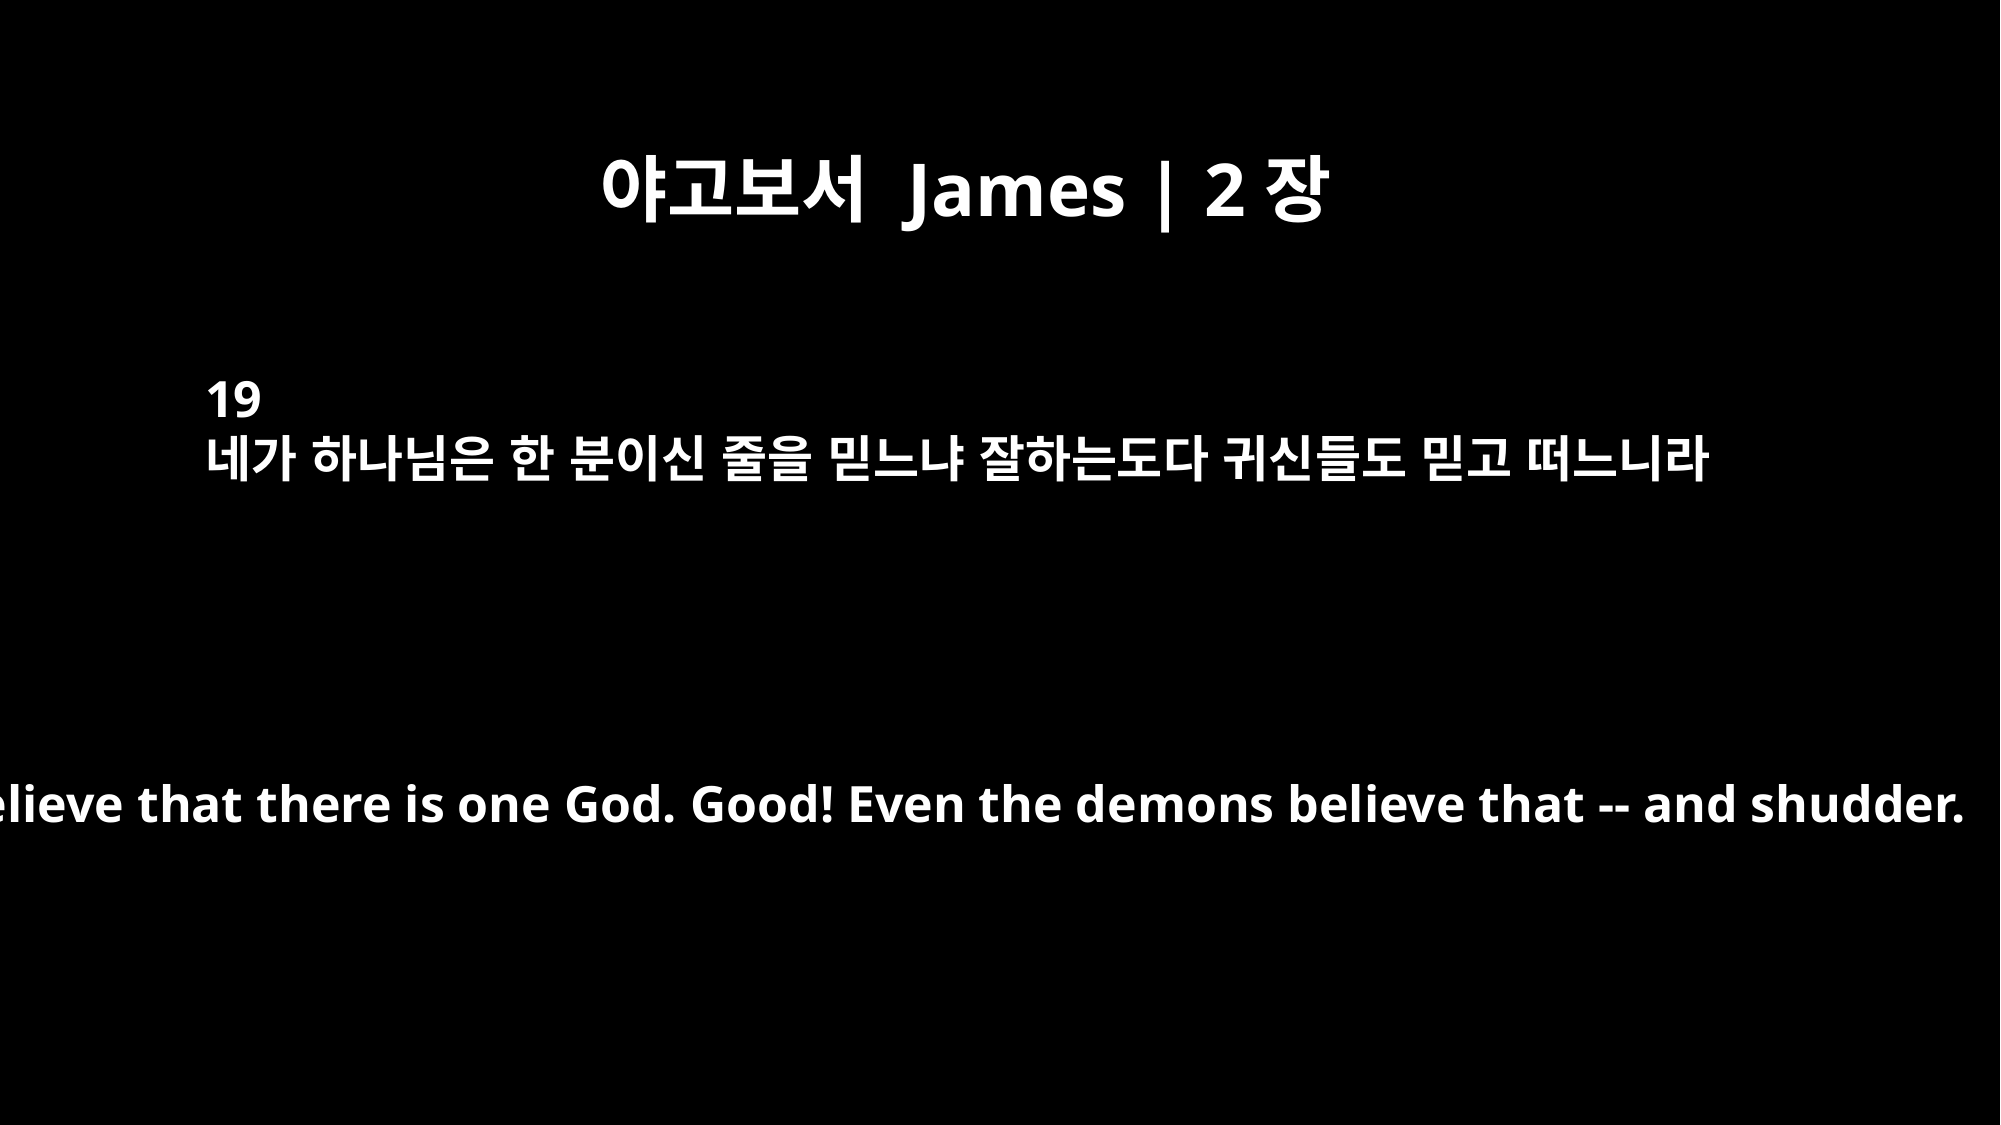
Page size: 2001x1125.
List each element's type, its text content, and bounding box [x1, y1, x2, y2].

text_box 야고보서 James | 2장 [585, 136, 1347, 239]
text_box 19 네가 하나님은 한 분이신 줄을 믿느냐 잘하는도다 귀신들도 믿고 떠느니라 [190, 359, 1727, 495]
text_box You believe that there is one God. Good! Even the demons believe that -- and shudder. [0, 764, 1982, 840]
